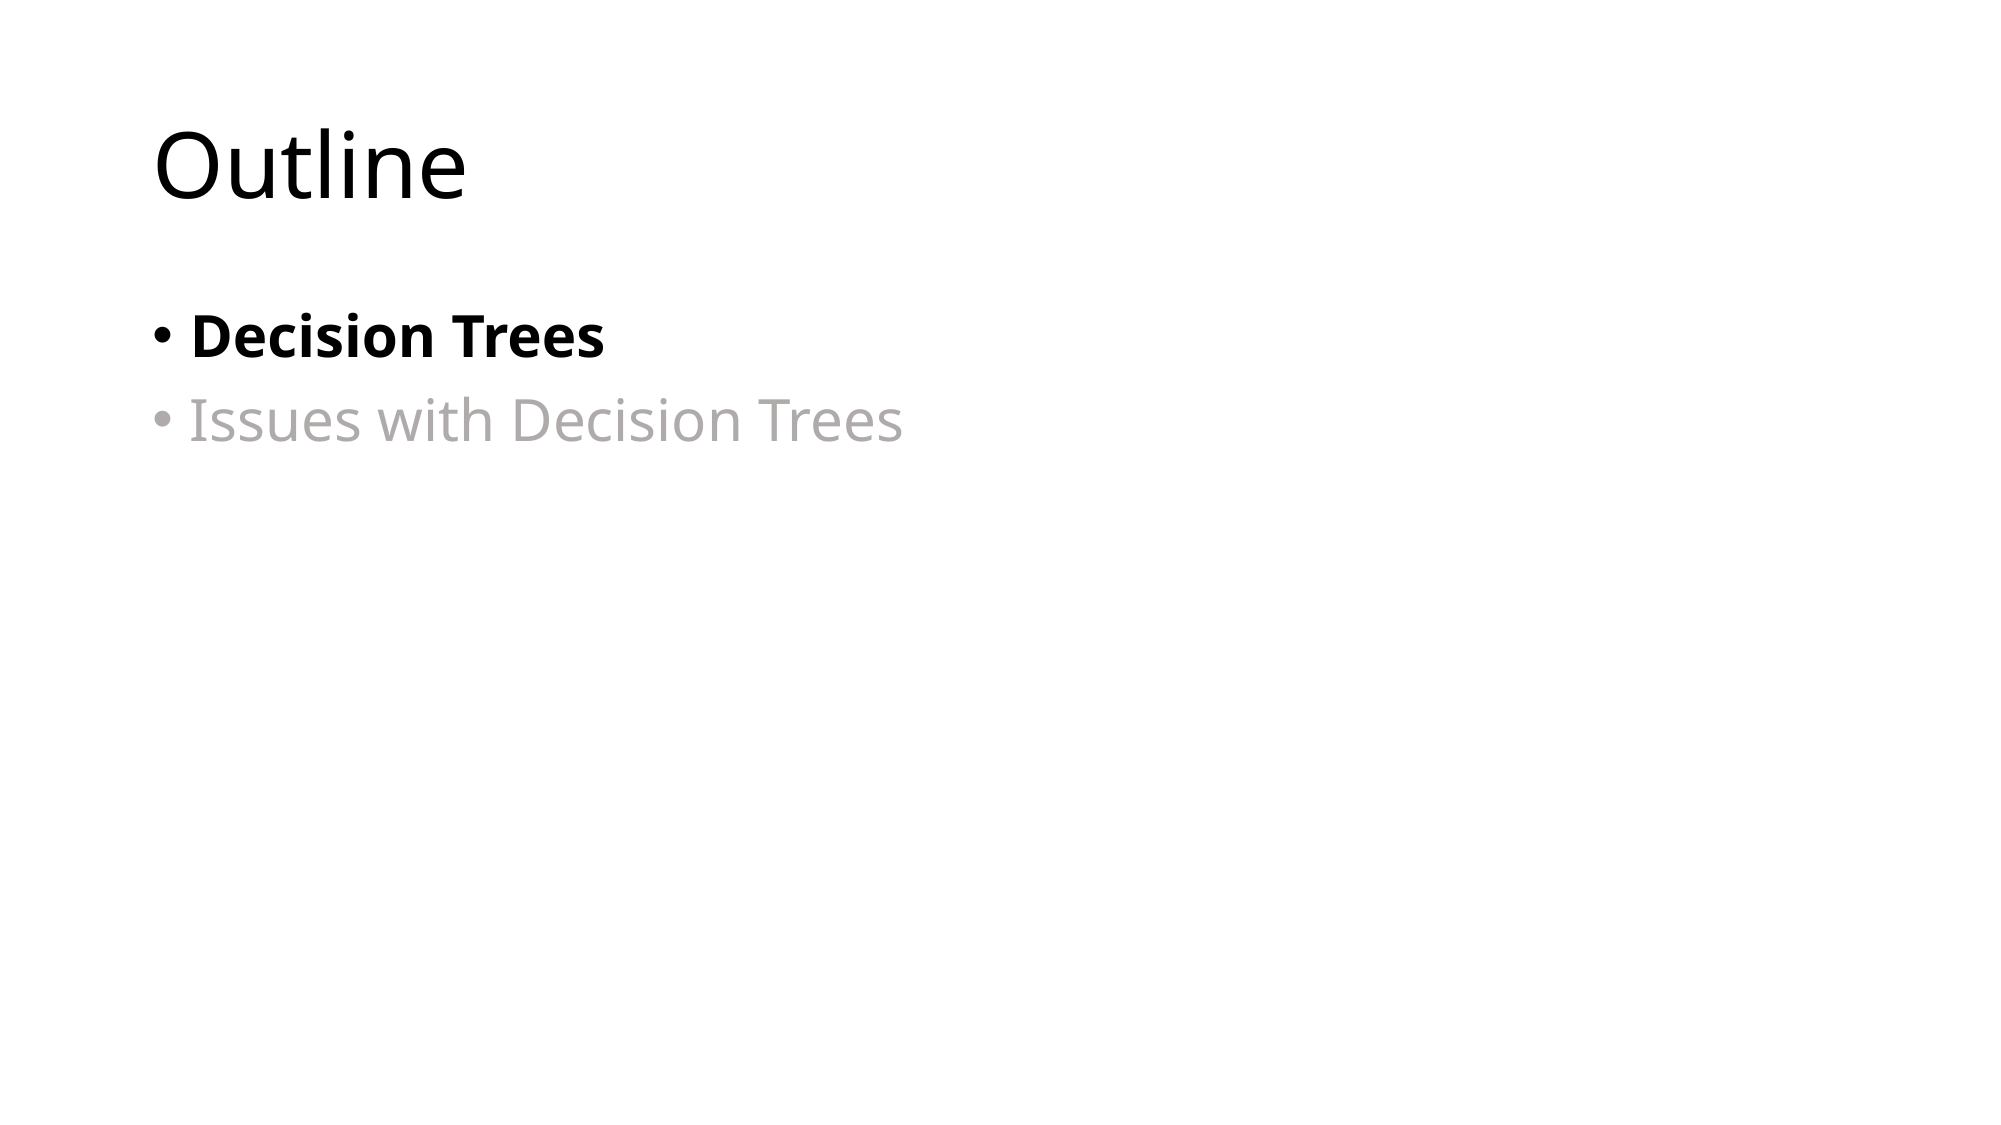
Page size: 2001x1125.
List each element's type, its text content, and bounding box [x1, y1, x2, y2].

list Decision Trees Issues with Decision Trees [137, 299, 1863, 1014]
title Outline [137, 59, 1863, 278]
